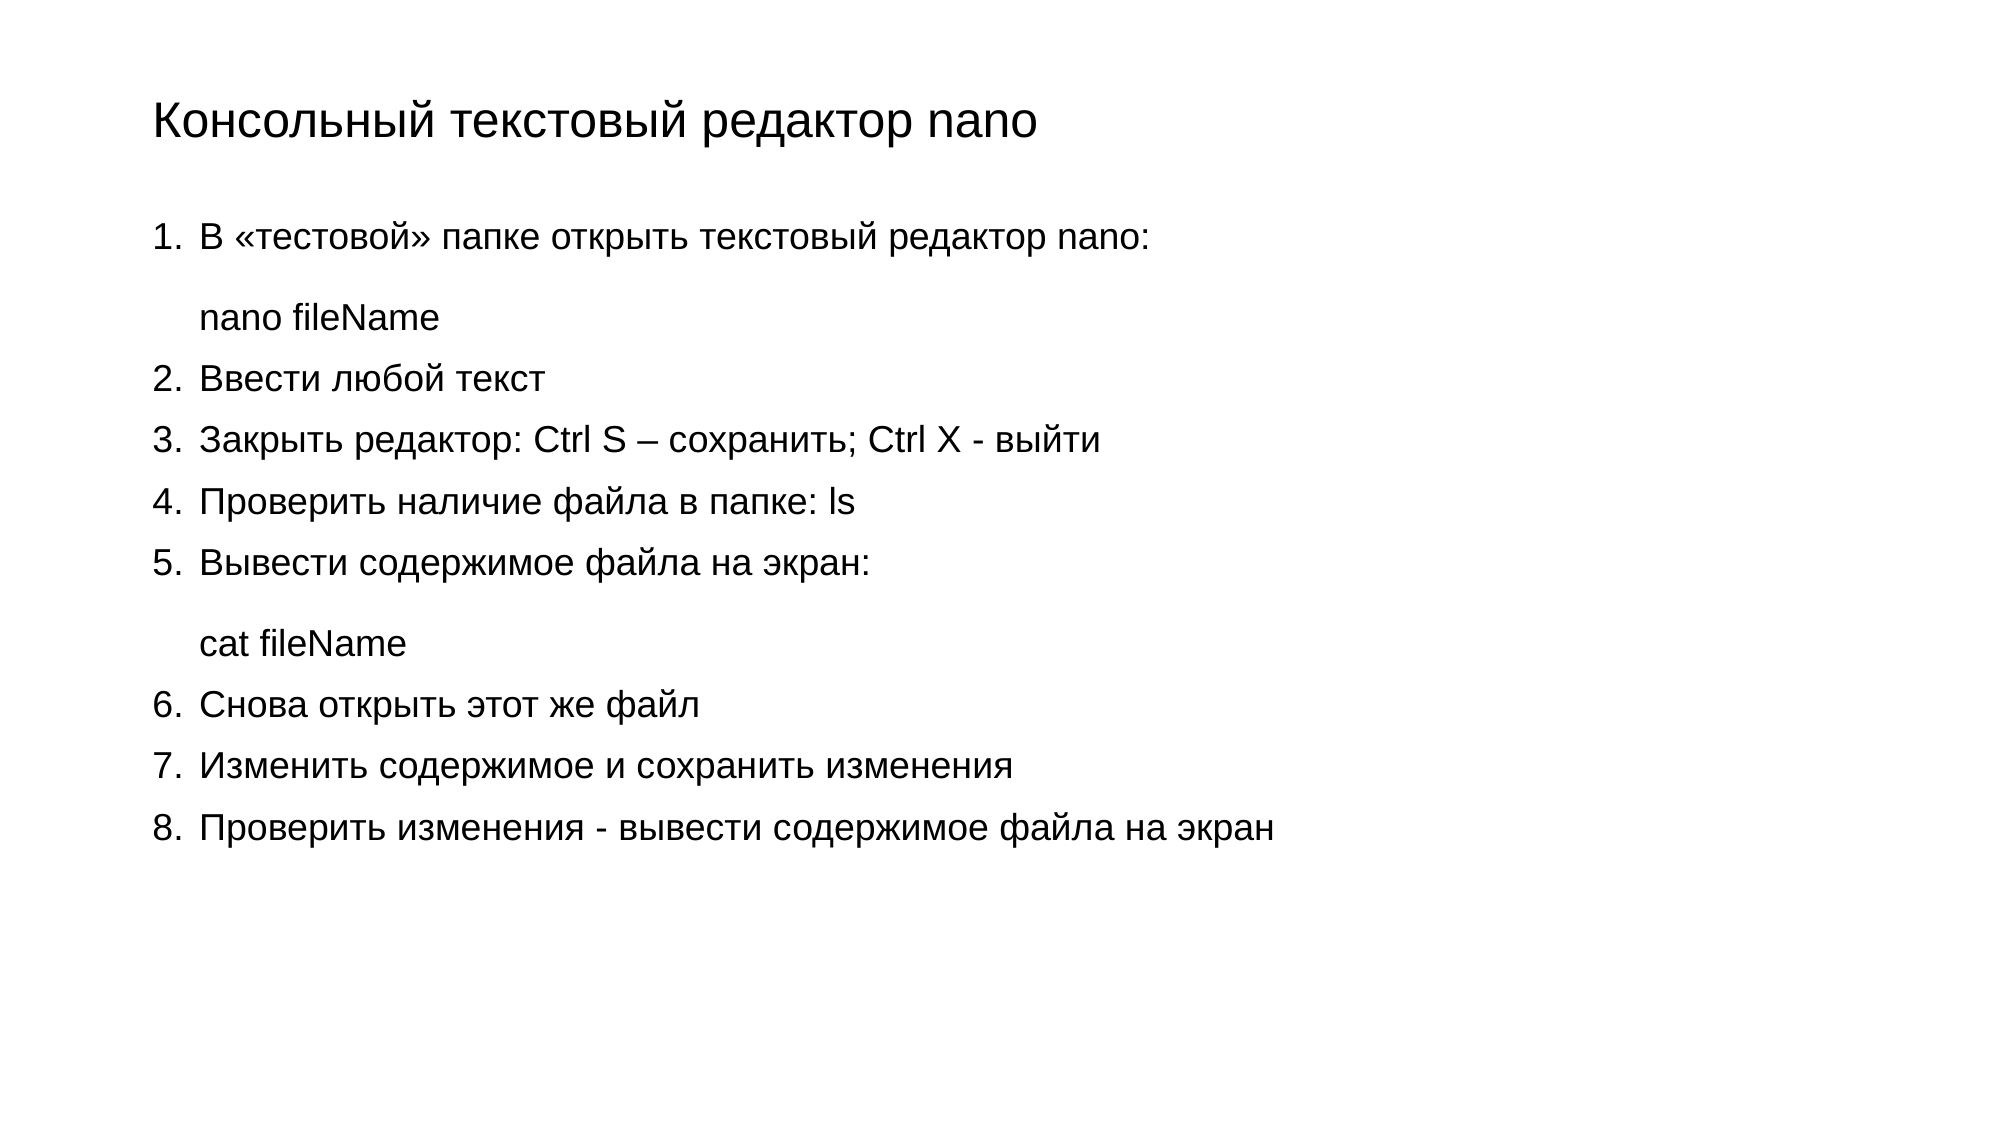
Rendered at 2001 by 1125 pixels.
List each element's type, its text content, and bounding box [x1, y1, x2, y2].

title Консольный текстовый редактор nano [137, 59, 1863, 182]
list В «тестовой» папке открыть текстовый редактор nano: nano fileName Ввести любой текст Закрыть редактор: Ctrl S – сохранить; Ctrl X - выйти Проверить наличие файла в папке: ls Вывести содержимое файла на экран: cat fileName Снова открыть этот же файл Изменить содержимое и сохранить изменения Проверить изменения - вывести содержимое файла на экран [137, 209, 1810, 1014]
